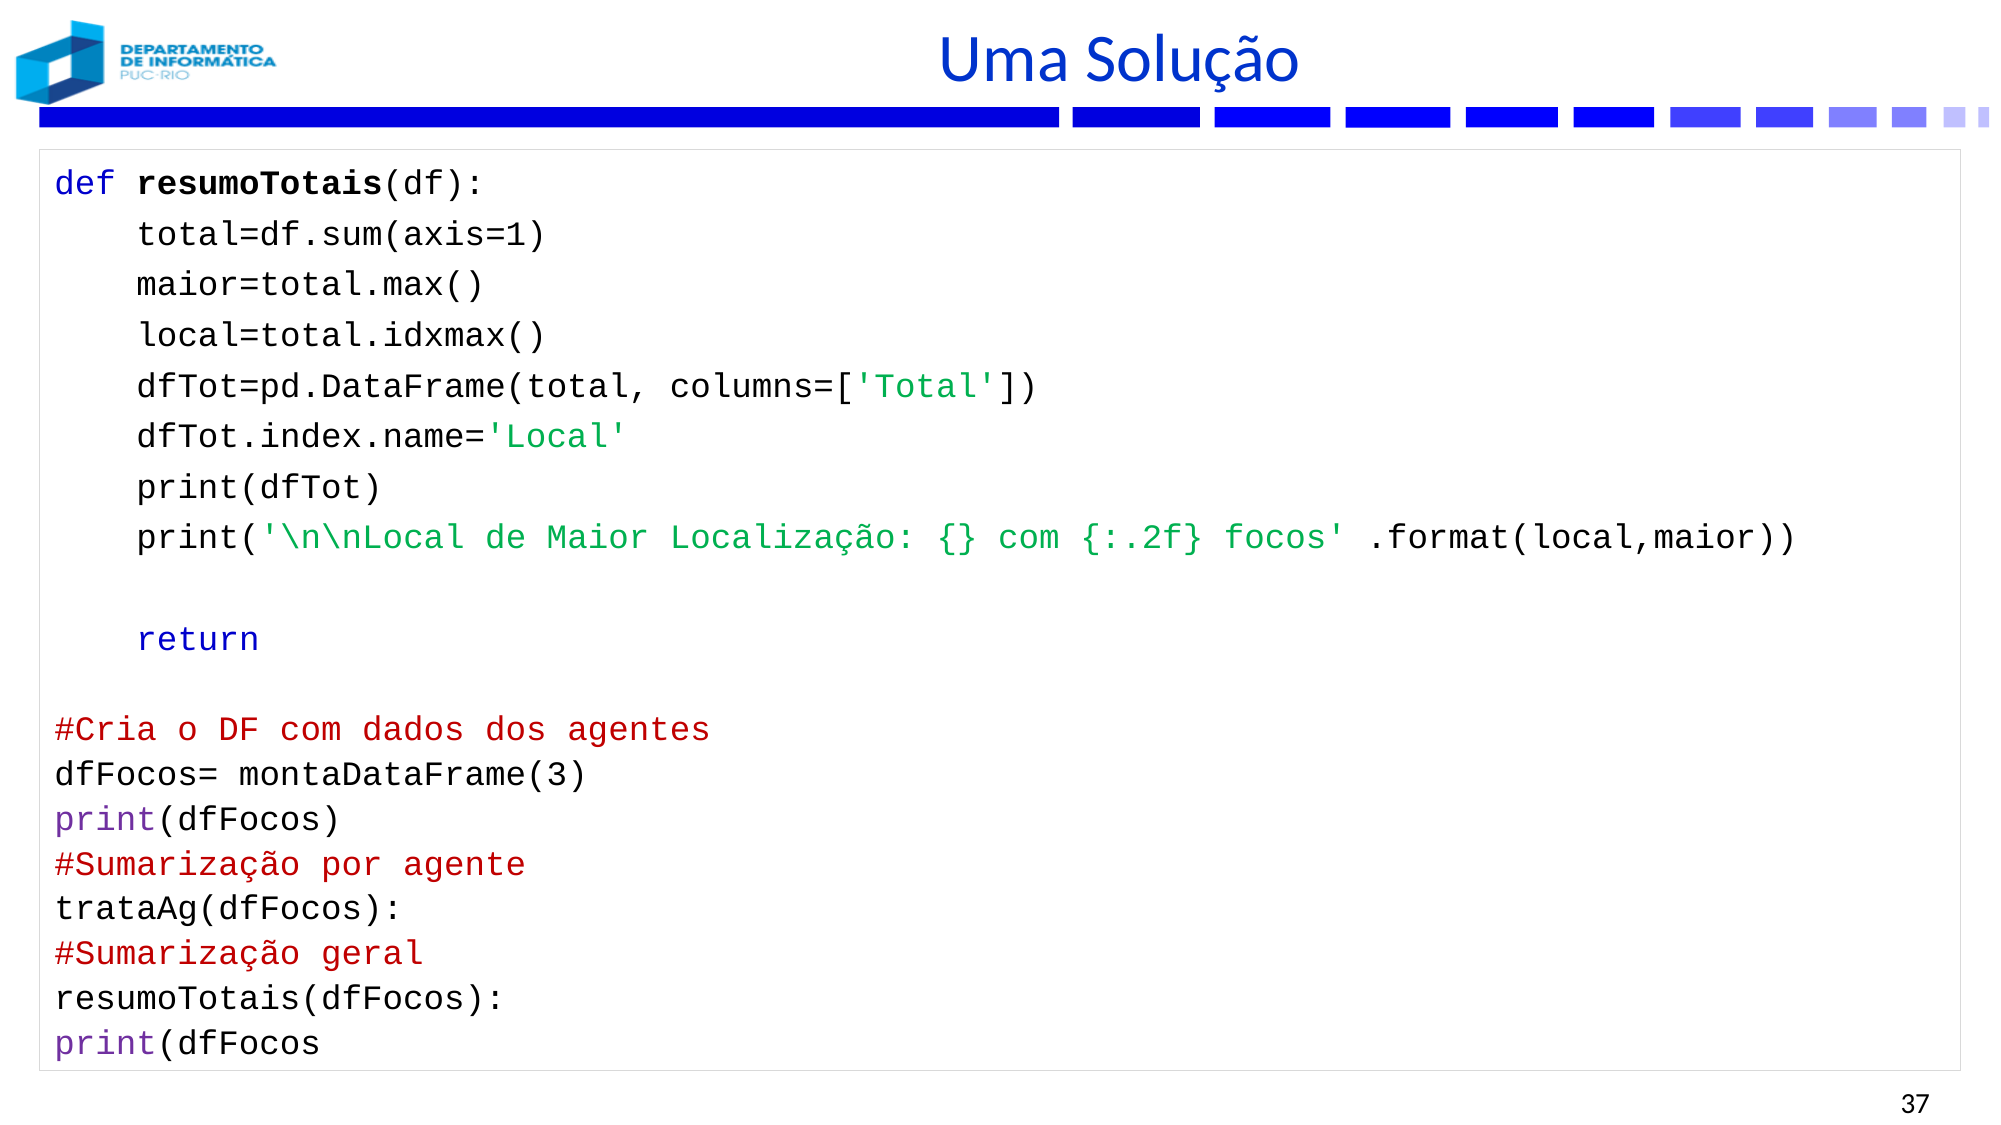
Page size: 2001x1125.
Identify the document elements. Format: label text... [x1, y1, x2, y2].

picture [12, 19, 280, 107]
list def resumoTotais(df): total=df.sum(axis=1) maior=total.max() local=total.idxmax() dfTot=pd.DataFrame(total, columns=['Total']) dfTot.index.name='Local' print(dfTot) print('\n\nLocal de Maior Localização: {} com {:.2f} focos' .format(local,maior)) return #Cria o DF com dados dos agentes dfFocos= montaDataFrame(3) print(dfFocos) #Sumarização por agente trataAg(dfFocos): #Sumarização geral resumoTotais(dfFocos): print(dfFocos [39, 149, 1961, 1071]
slide_number 37 [1478, 1085, 1945, 1118]
title Uma Solução [279, 21, 1961, 102]
